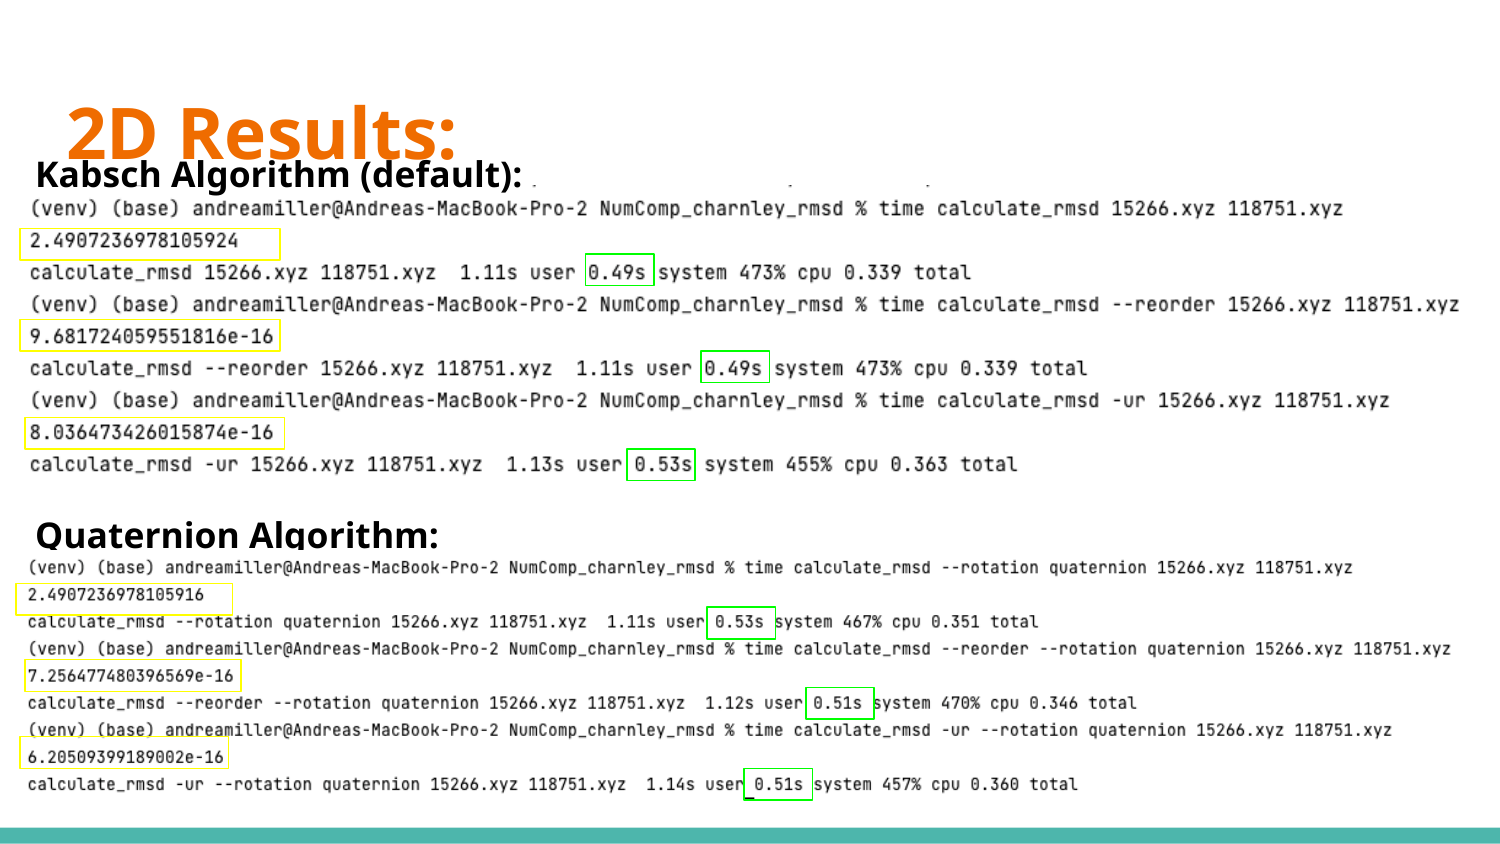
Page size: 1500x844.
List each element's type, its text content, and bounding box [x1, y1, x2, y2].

title 2D Results: [51, 72, 1449, 137]
picture [24, 138, 1476, 483]
text_box Quaternion Algorithm: [20, 497, 696, 553]
picture [24, 550, 1476, 801]
